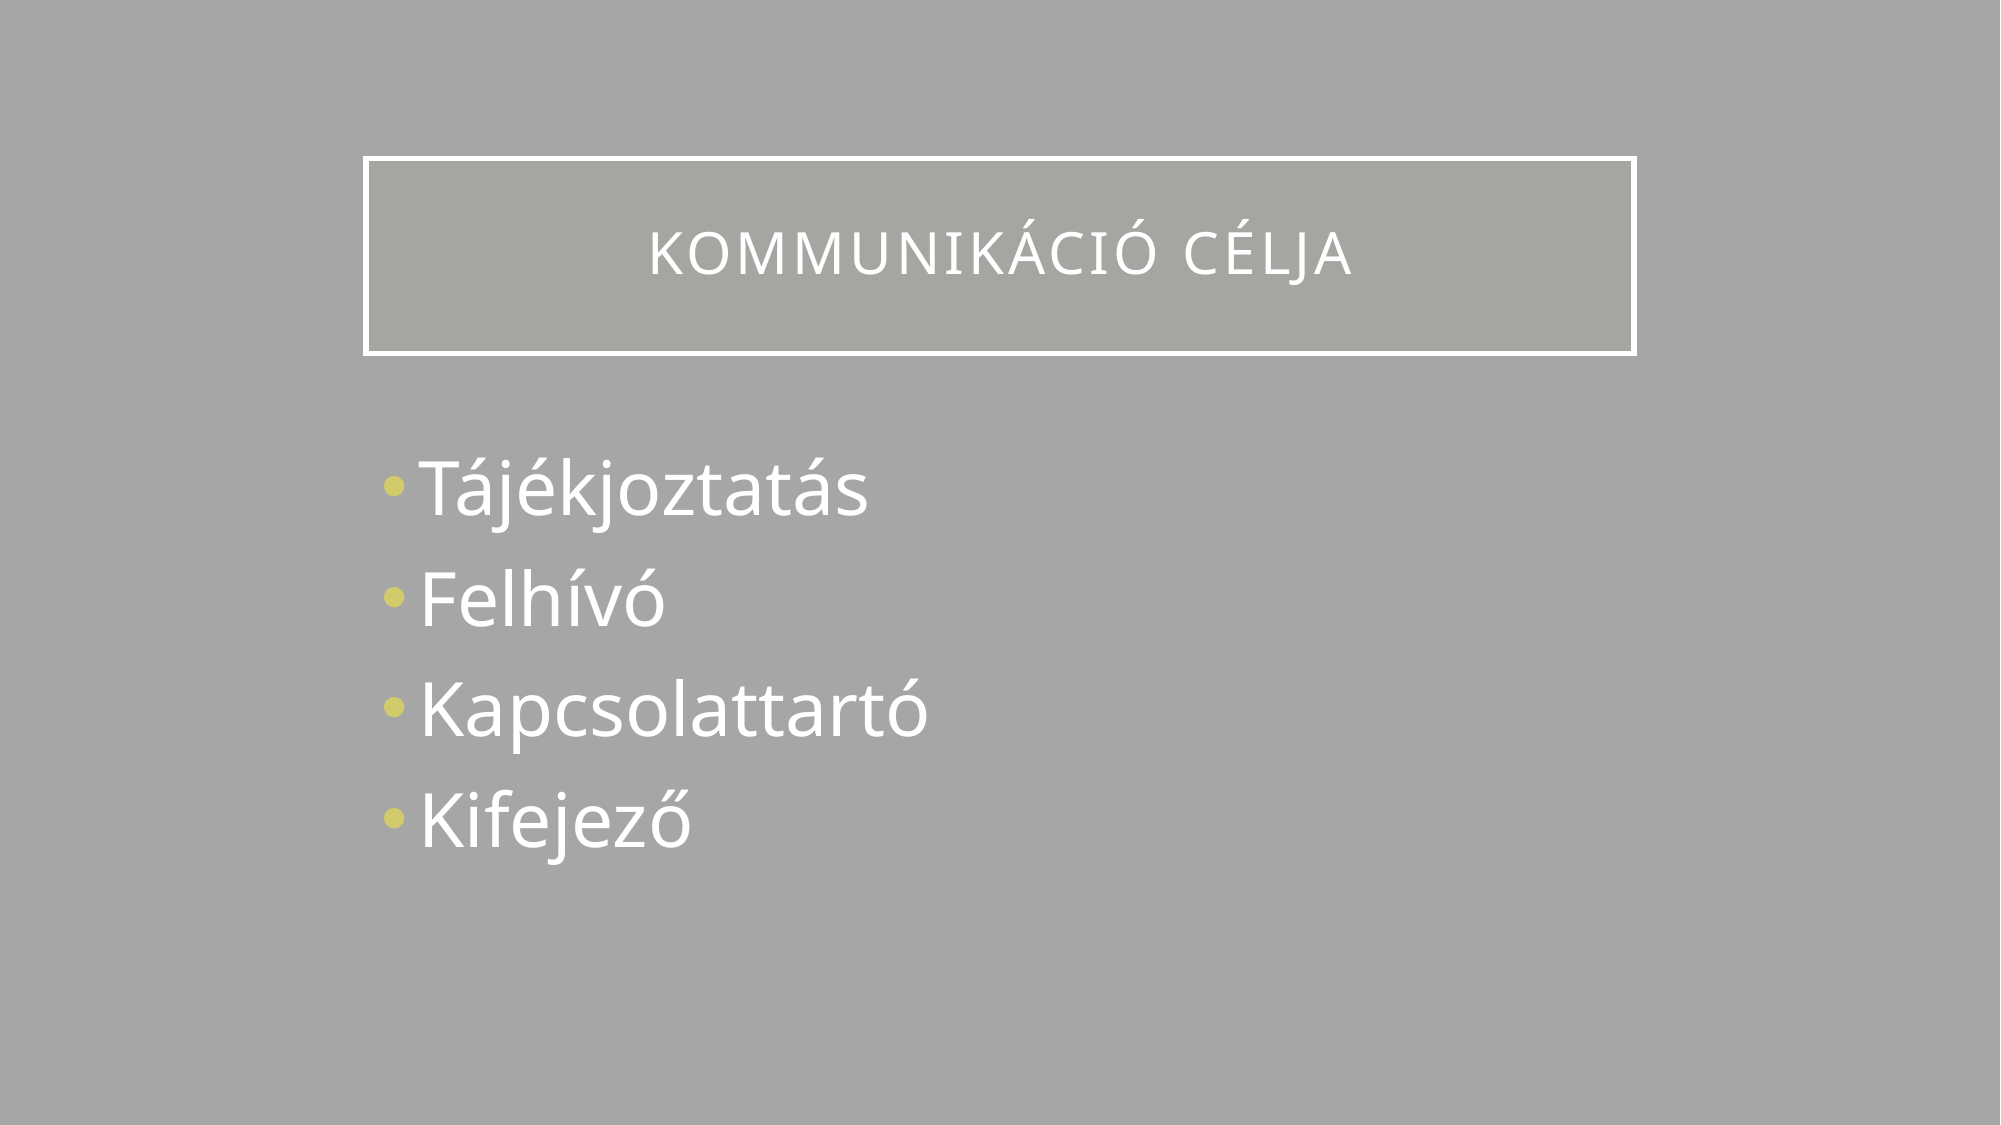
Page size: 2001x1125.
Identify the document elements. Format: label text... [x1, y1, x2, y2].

list Tájékjoztatás Felhívó Kapcsolattartó Kifejező [366, 432, 1634, 942]
title Kommunikáció Célja [363, 156, 1637, 356]
